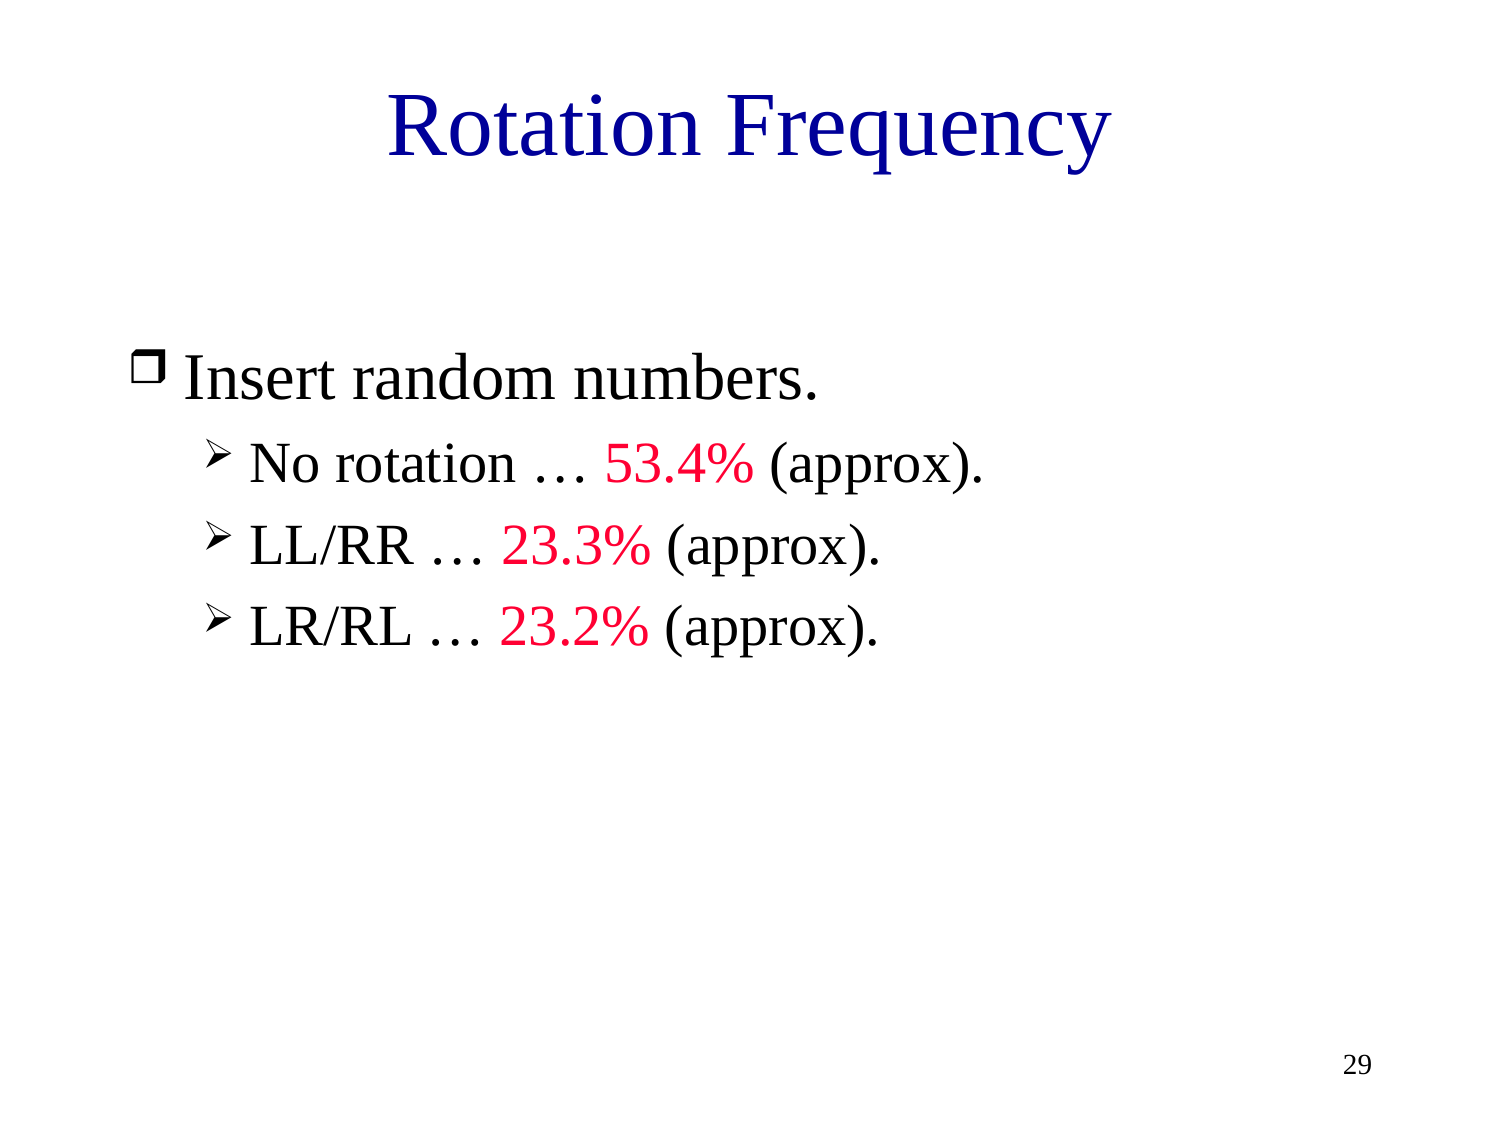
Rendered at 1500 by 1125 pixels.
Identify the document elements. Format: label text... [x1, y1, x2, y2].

title Rotation Frequency [112, 24, 1388, 213]
slide_number 29 [1074, 1024, 1388, 1101]
list Insert random numbers. No rotation … 53.4% (approx). LL/RR … 23.3% (approx). LR/RL … 23.2% (approx). [112, 324, 1388, 1000]
